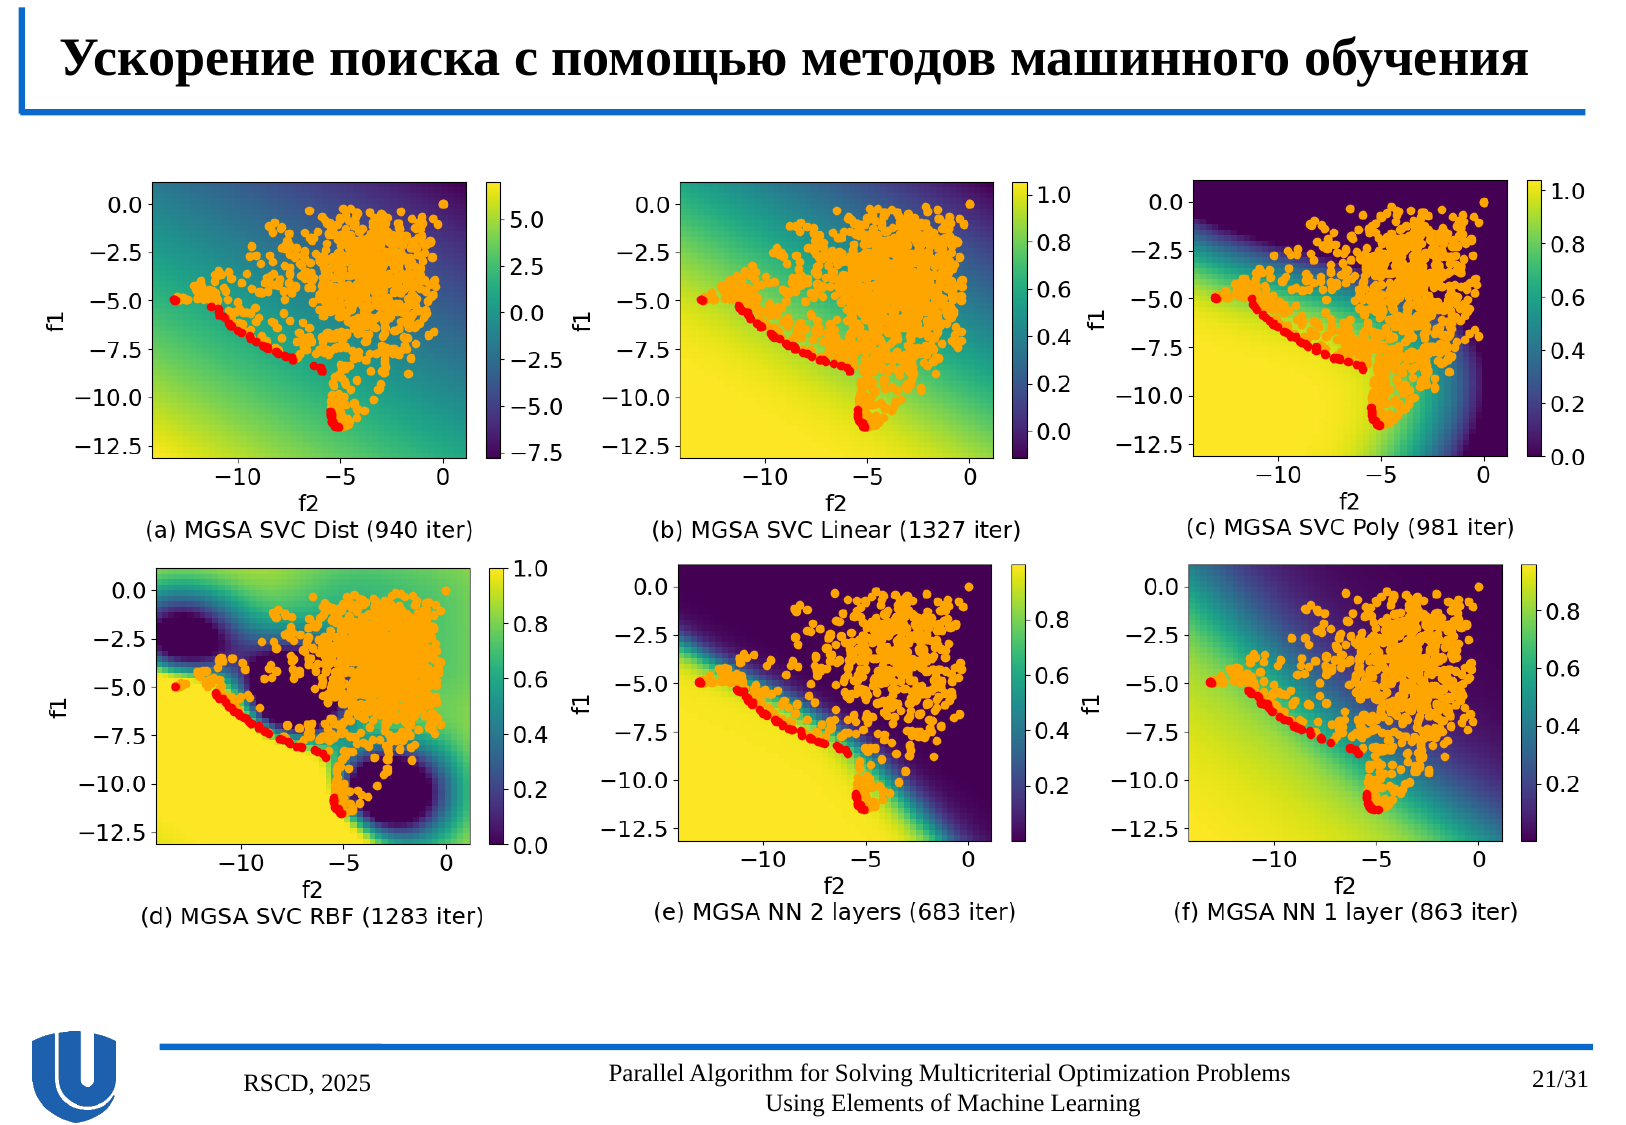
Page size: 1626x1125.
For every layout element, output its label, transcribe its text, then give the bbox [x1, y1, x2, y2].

slide_number RSCD, 2025 [144, 1058, 471, 1122]
picture [32, 1031, 116, 1123]
slide_number 21/31 [1450, 1054, 1605, 1122]
footer Parallel Algorithm for Solving Multicriterial Optimization Problems Using Elements of Machine Learning [480, 1048, 1427, 1123]
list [38, 175, 1598, 955]
title Ускорение поиска с помощью методов машинного обучения [44, 7, 1598, 100]
